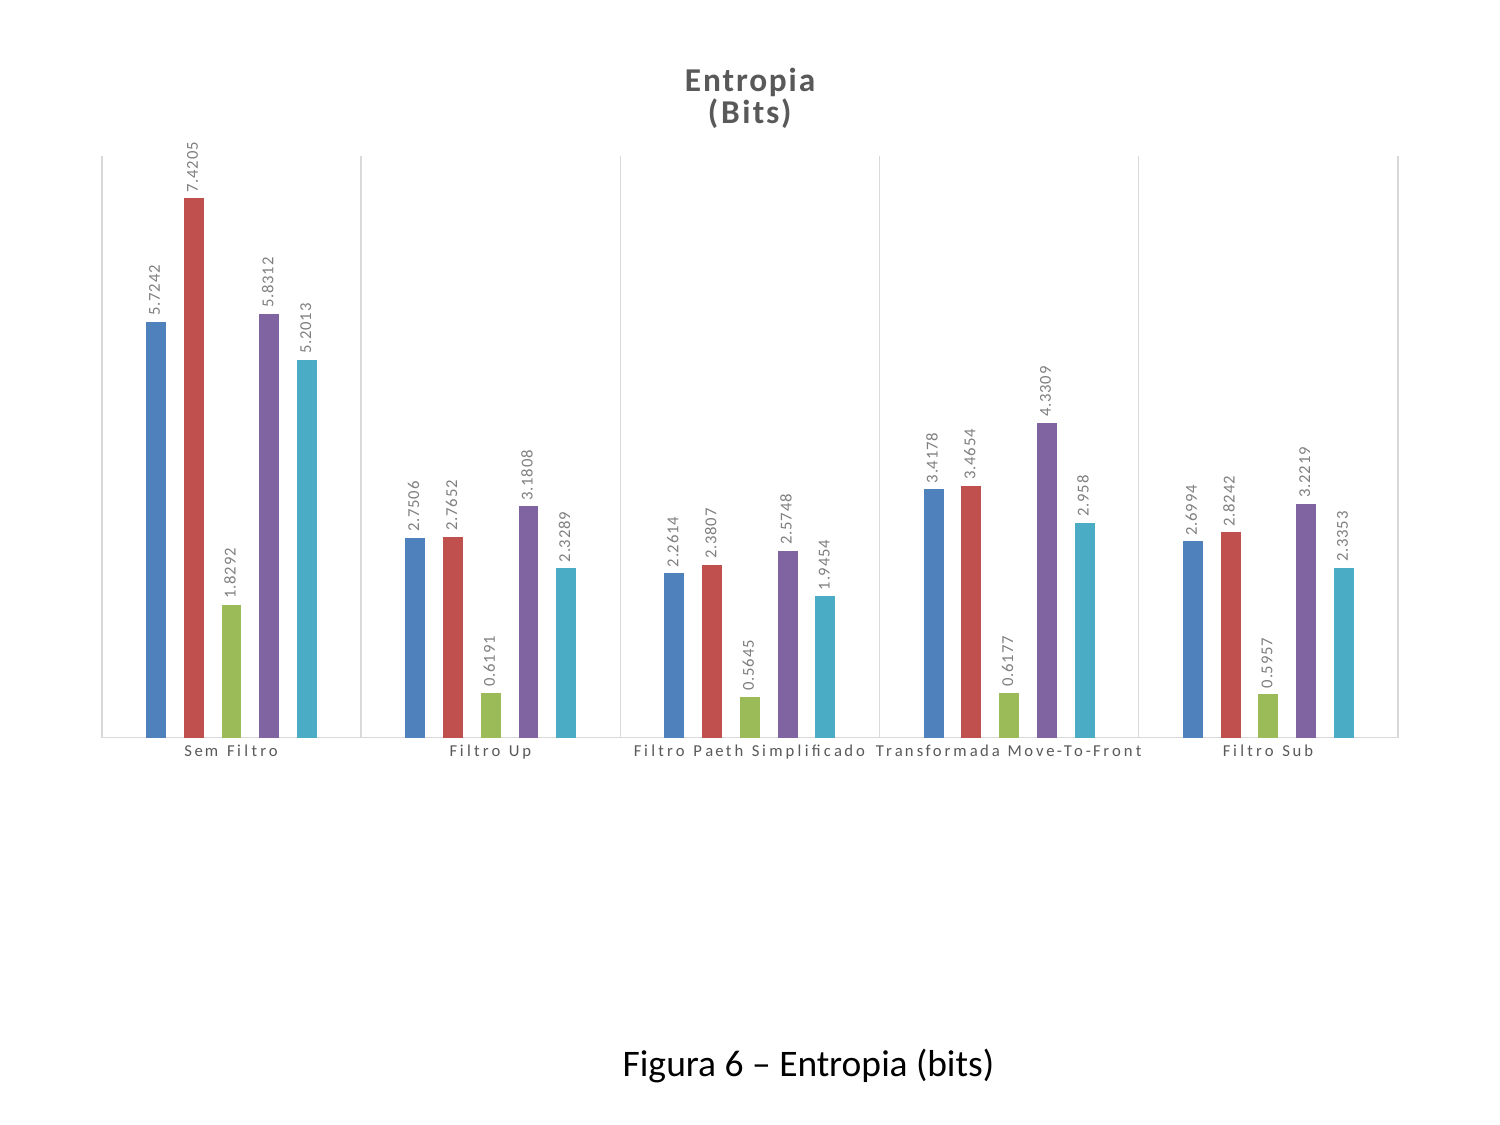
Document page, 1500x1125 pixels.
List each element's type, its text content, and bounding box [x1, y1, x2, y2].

text_box Figura 6 – Entropia (bits) [468, 1031, 1149, 1091]
chart [74, 32, 1426, 776]
